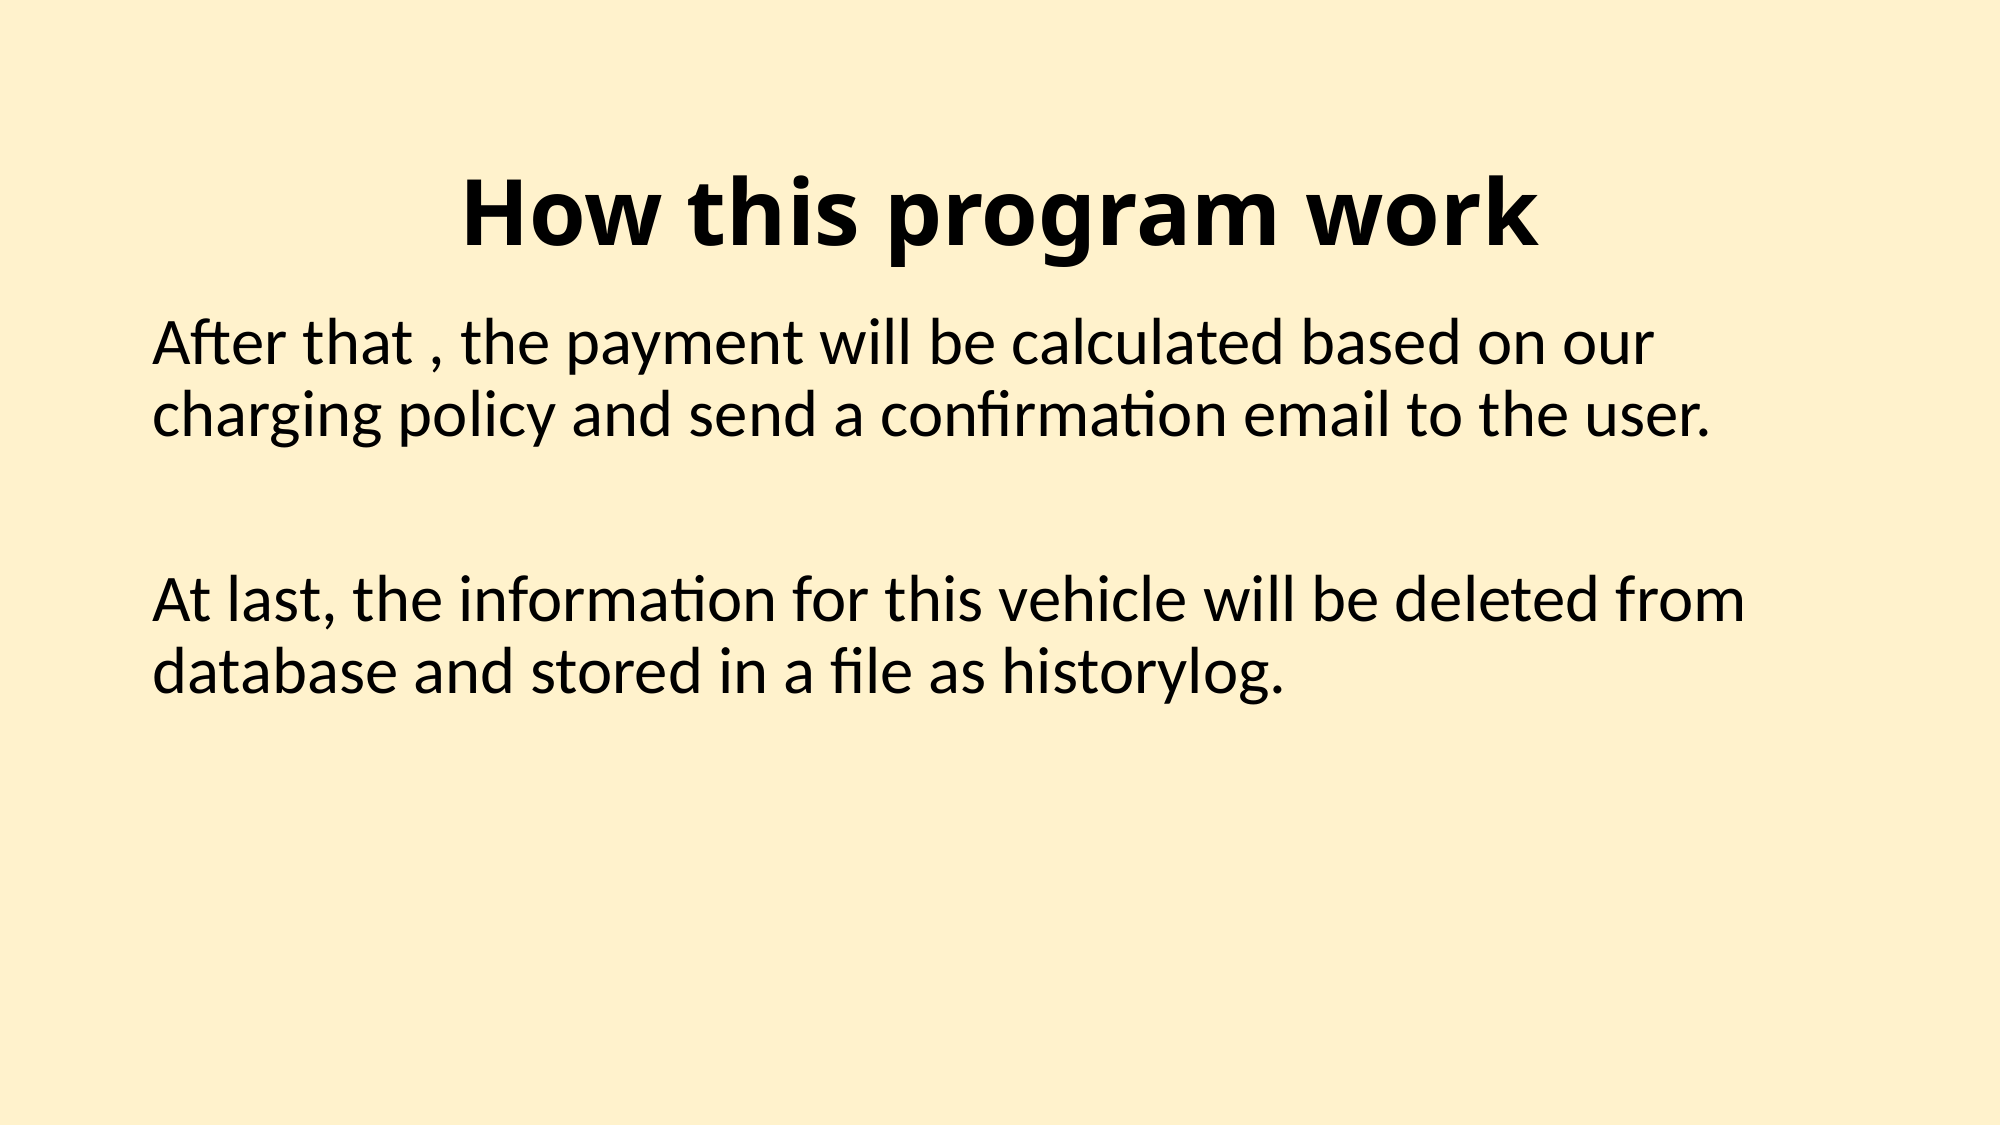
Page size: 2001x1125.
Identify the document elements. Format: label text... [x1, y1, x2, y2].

title How this program work [137, 59, 1863, 278]
list After that , the payment will be calculated based on our charging policy and send a confirmation email to the user. At last, the information for this vehicle will be deleted from database and stored in a file as historylog. [137, 299, 1863, 1014]
